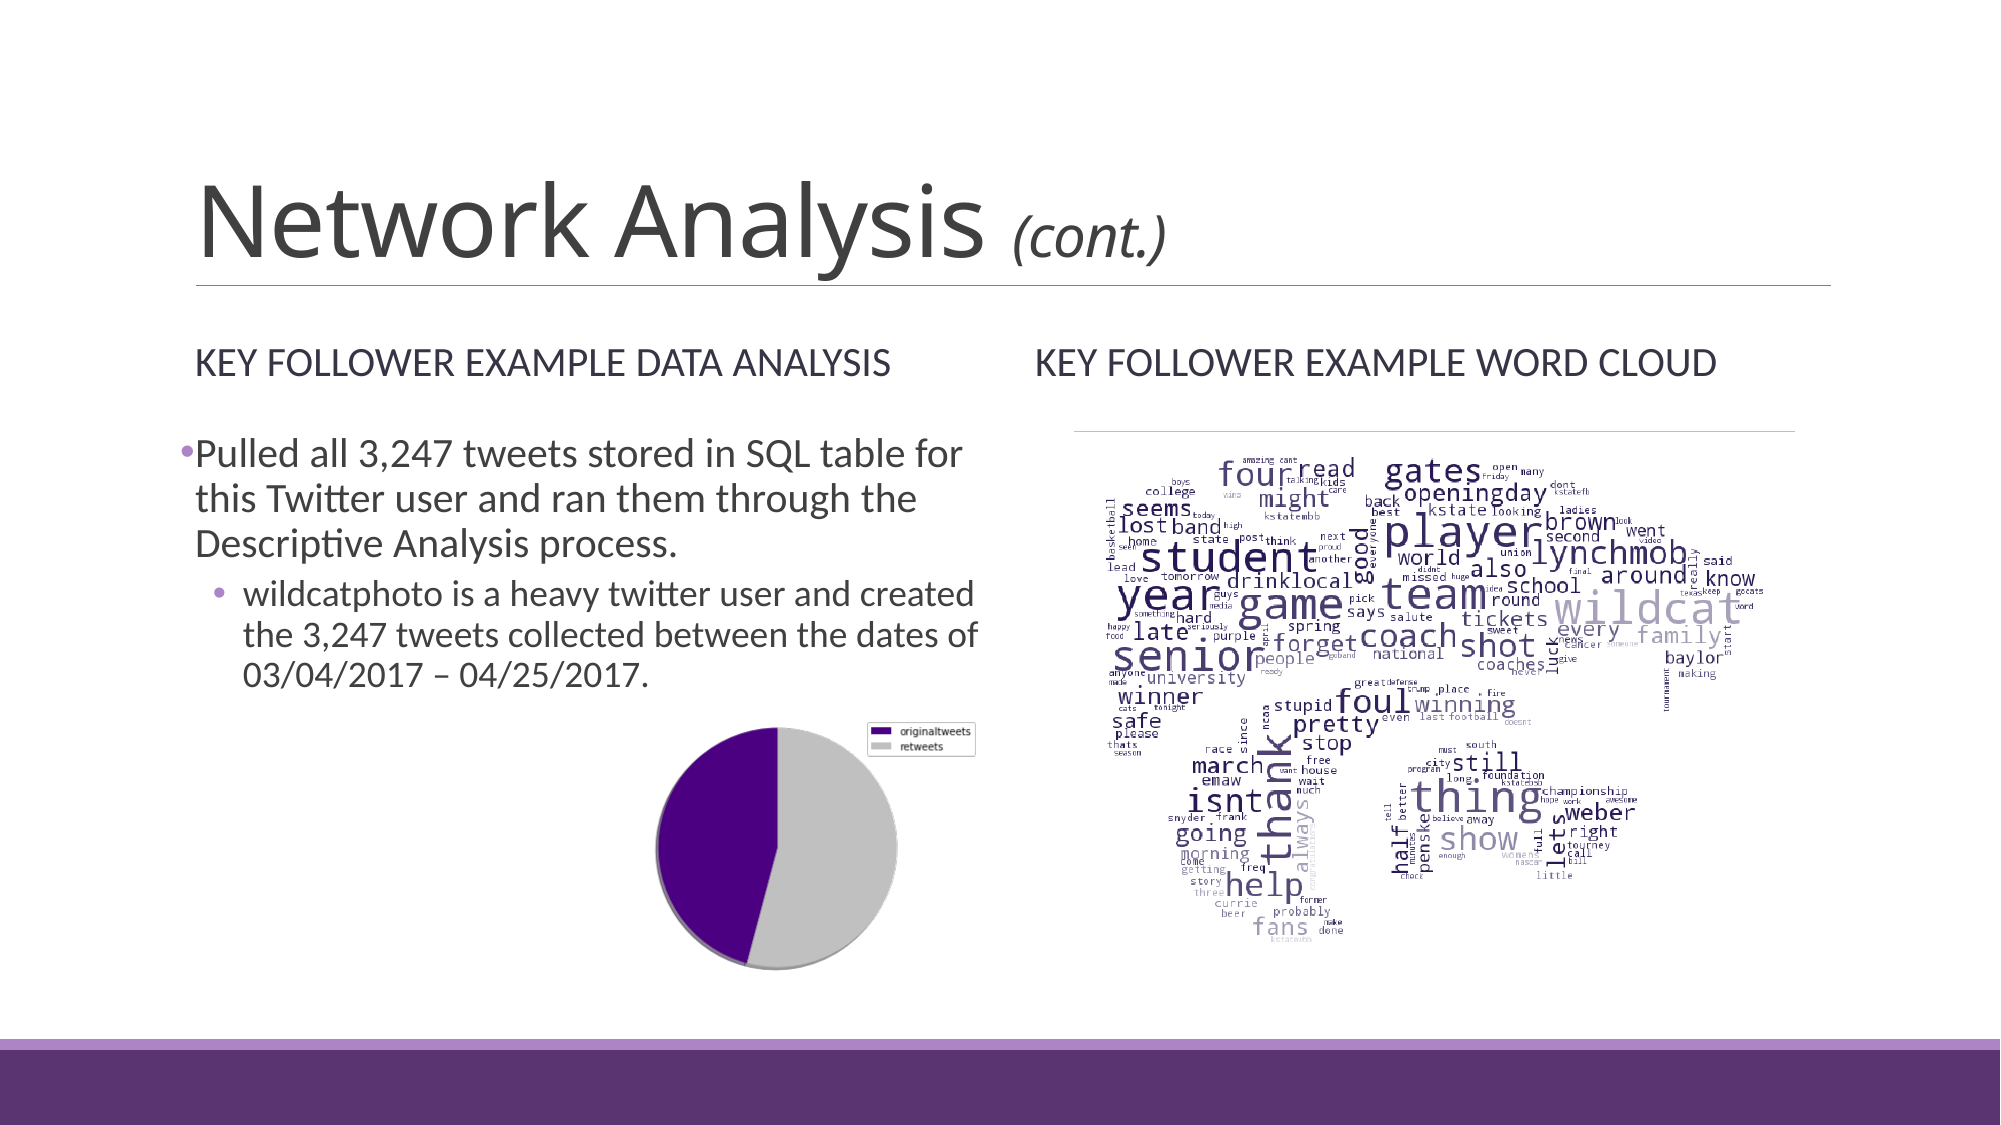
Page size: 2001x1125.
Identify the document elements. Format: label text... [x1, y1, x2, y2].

title Network Analysis (cont.) [180, 47, 1830, 285]
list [563, 707, 991, 990]
list Key follower example word cloud [1020, 302, 1830, 424]
picture [1046, 423, 1804, 993]
list Pulled all 3,247 tweets stored in SQL table for this Twitter user and ran them through the Descriptive Analysis process. wildcatphoto is a heavy twitter user and created the 3,247 tweets collected between the dates of 03/04/2017 – 04/25/2017. [180, 423, 990, 978]
list Key follower example data analysis [180, 302, 990, 423]
